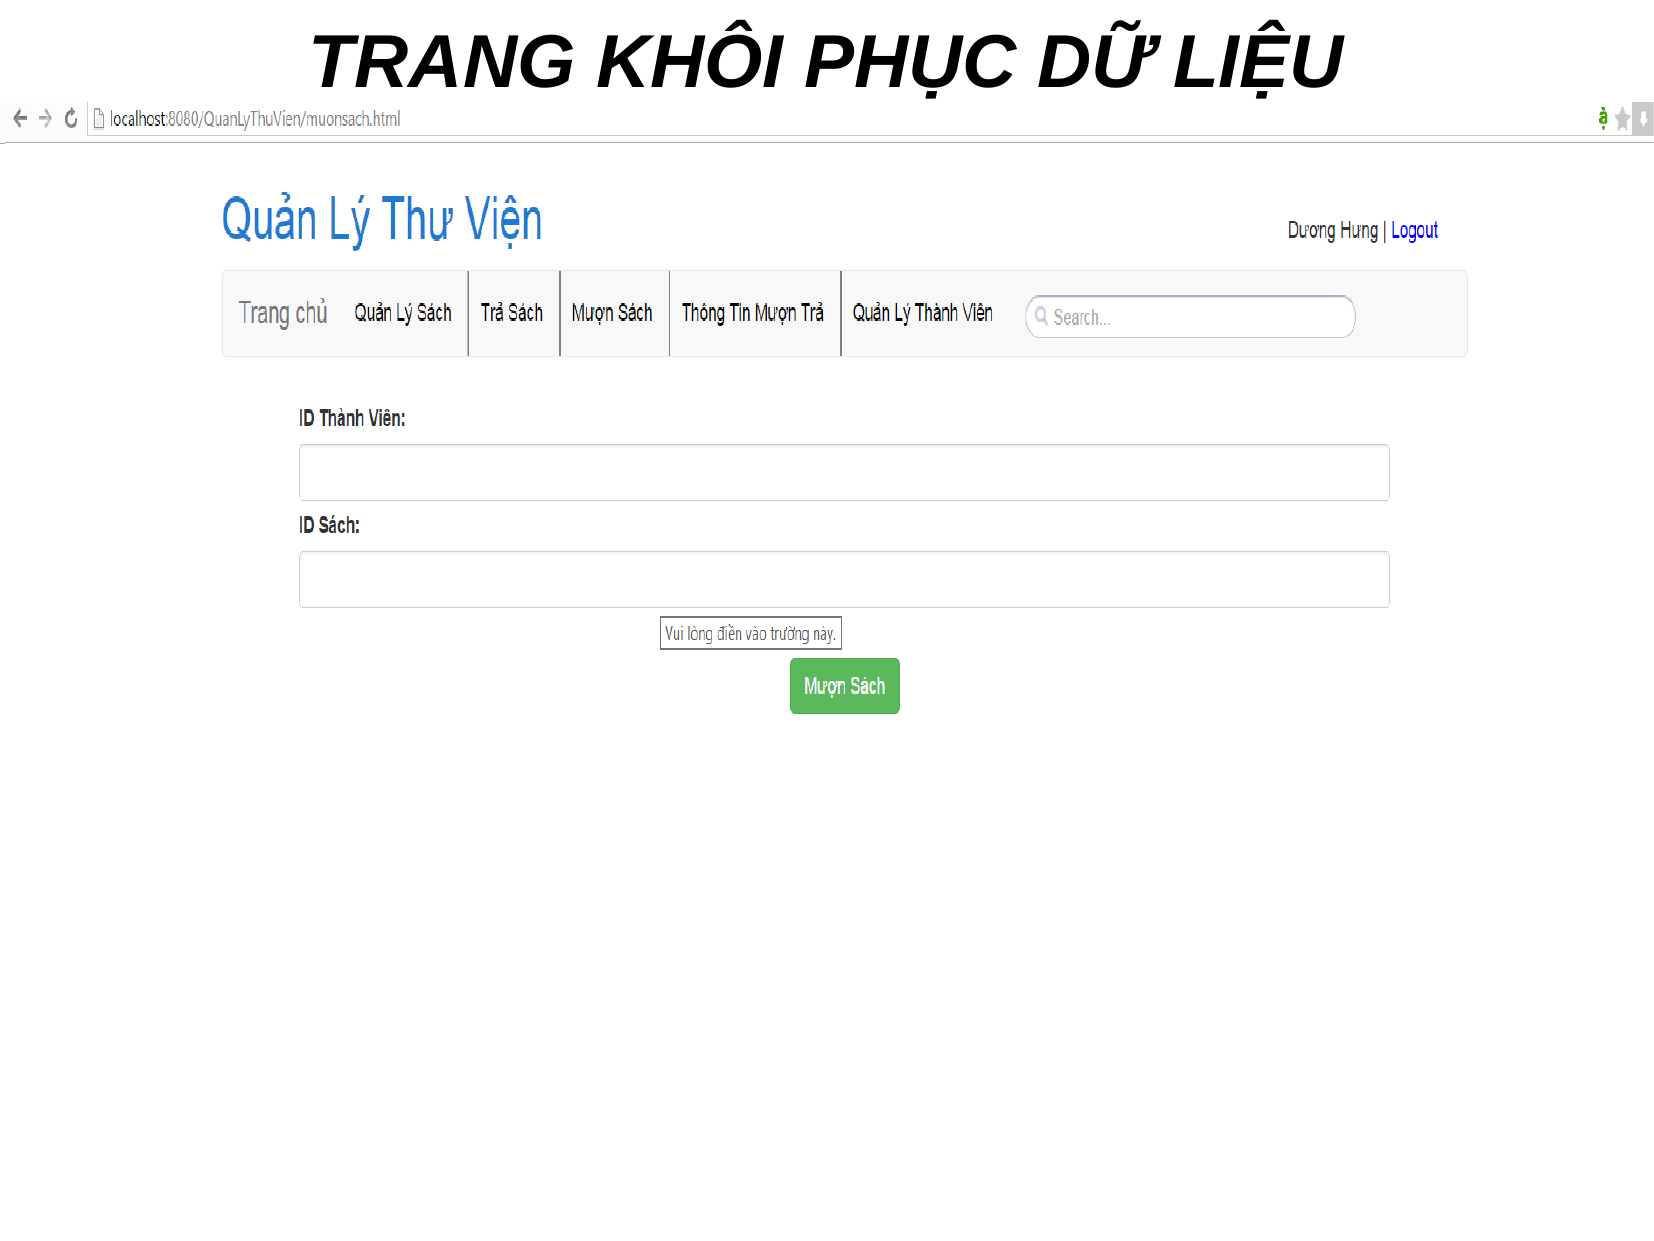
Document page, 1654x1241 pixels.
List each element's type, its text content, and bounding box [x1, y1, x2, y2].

text_box TRANG KHÔI PHỤC DỮ LIỆU [0, 0, 1654, 101]
picture [0, 101, 1654, 1241]
